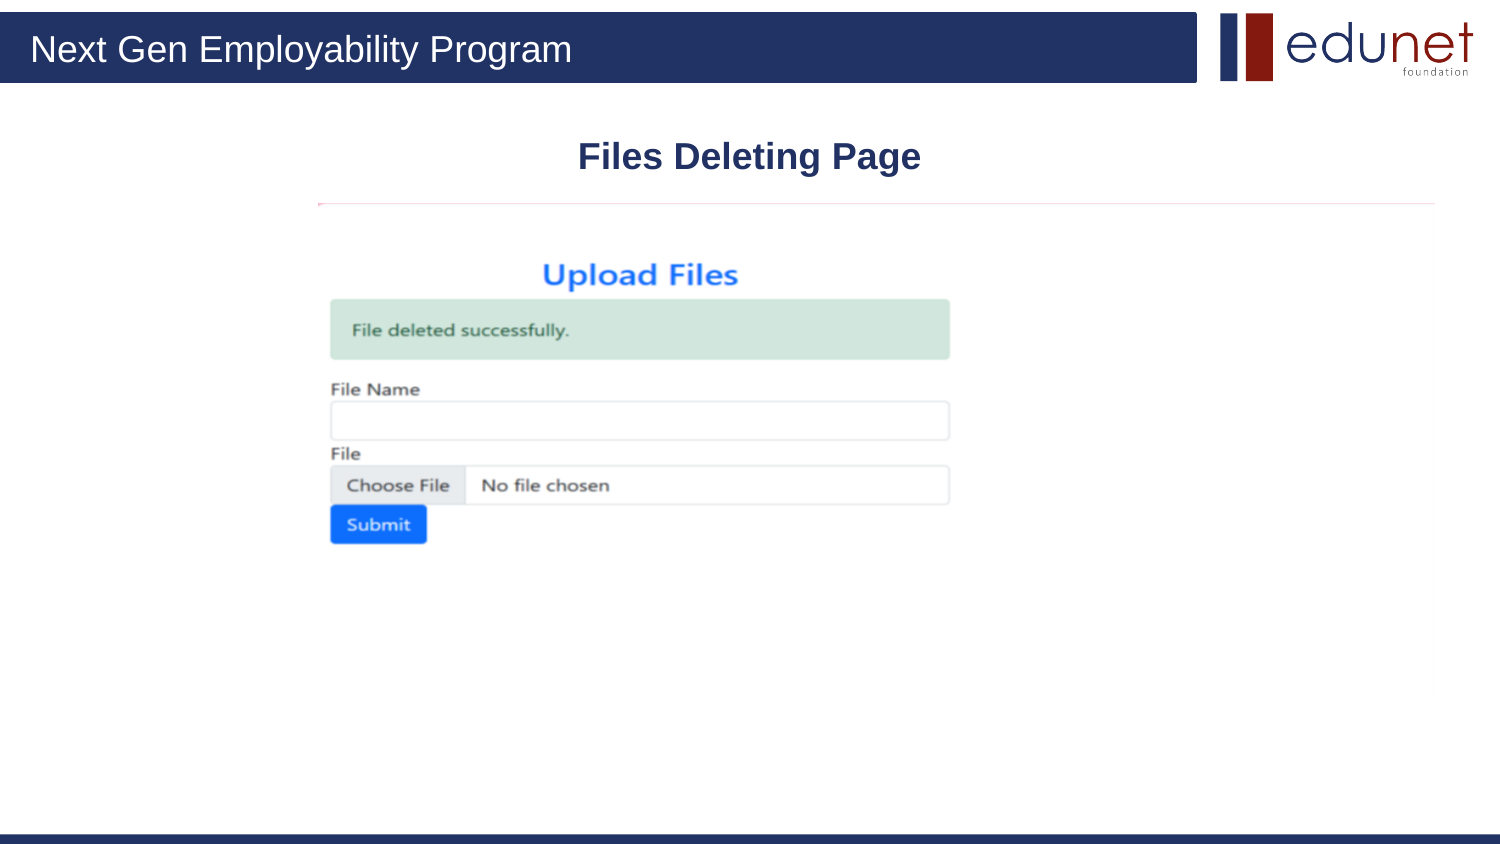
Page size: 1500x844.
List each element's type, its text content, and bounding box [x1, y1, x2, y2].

title Files Deleting Page [103, 101, 1397, 208]
picture [318, 203, 1435, 699]
picture [1279, 14, 1482, 83]
